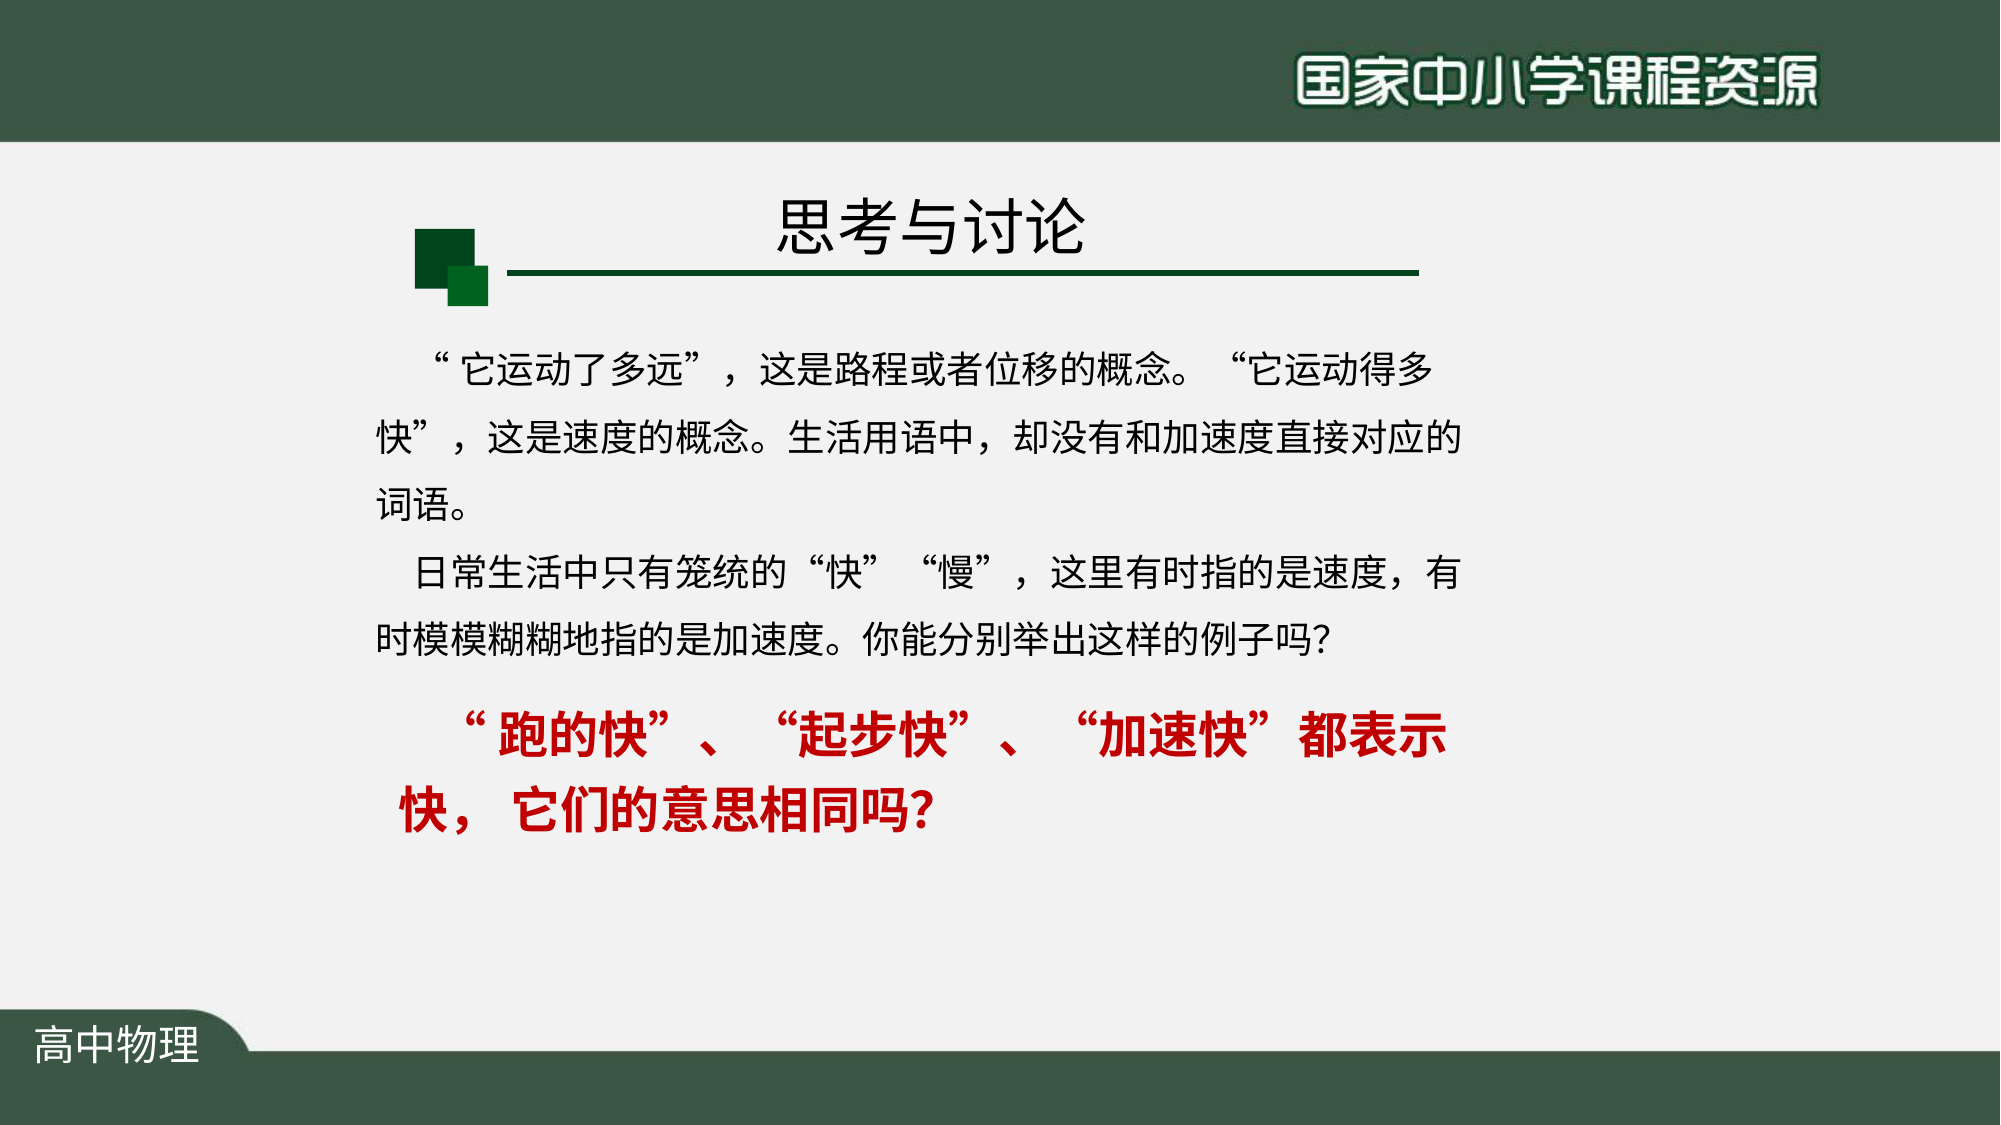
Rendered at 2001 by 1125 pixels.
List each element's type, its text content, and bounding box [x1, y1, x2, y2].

footer 高中物理 [31, 1013, 202, 1125]
text_box [447, 265, 489, 307]
picture [0, 0, 2000, 1125]
title 思考与讨论 [772, 186, 1090, 273]
title 思考与讨论 [772, 274, 1090, 377]
text_box [414, 228, 475, 289]
text_box “它运动了多远”，这是路程或者位移的概念。“它运动得多 快”，这是速度的概念。生活用语中，却没有和加速度直接对应的 词语。 日常生活中只有笼统的“快”“慢”，这里有时指的是速度，有 时模模糊糊地指的是加速度。你能分别举出这样的例子吗？ “跑的快”、“起步快”、“加速快”都表示快， 它们的意思相同吗？ [373, 321, 1506, 839]
